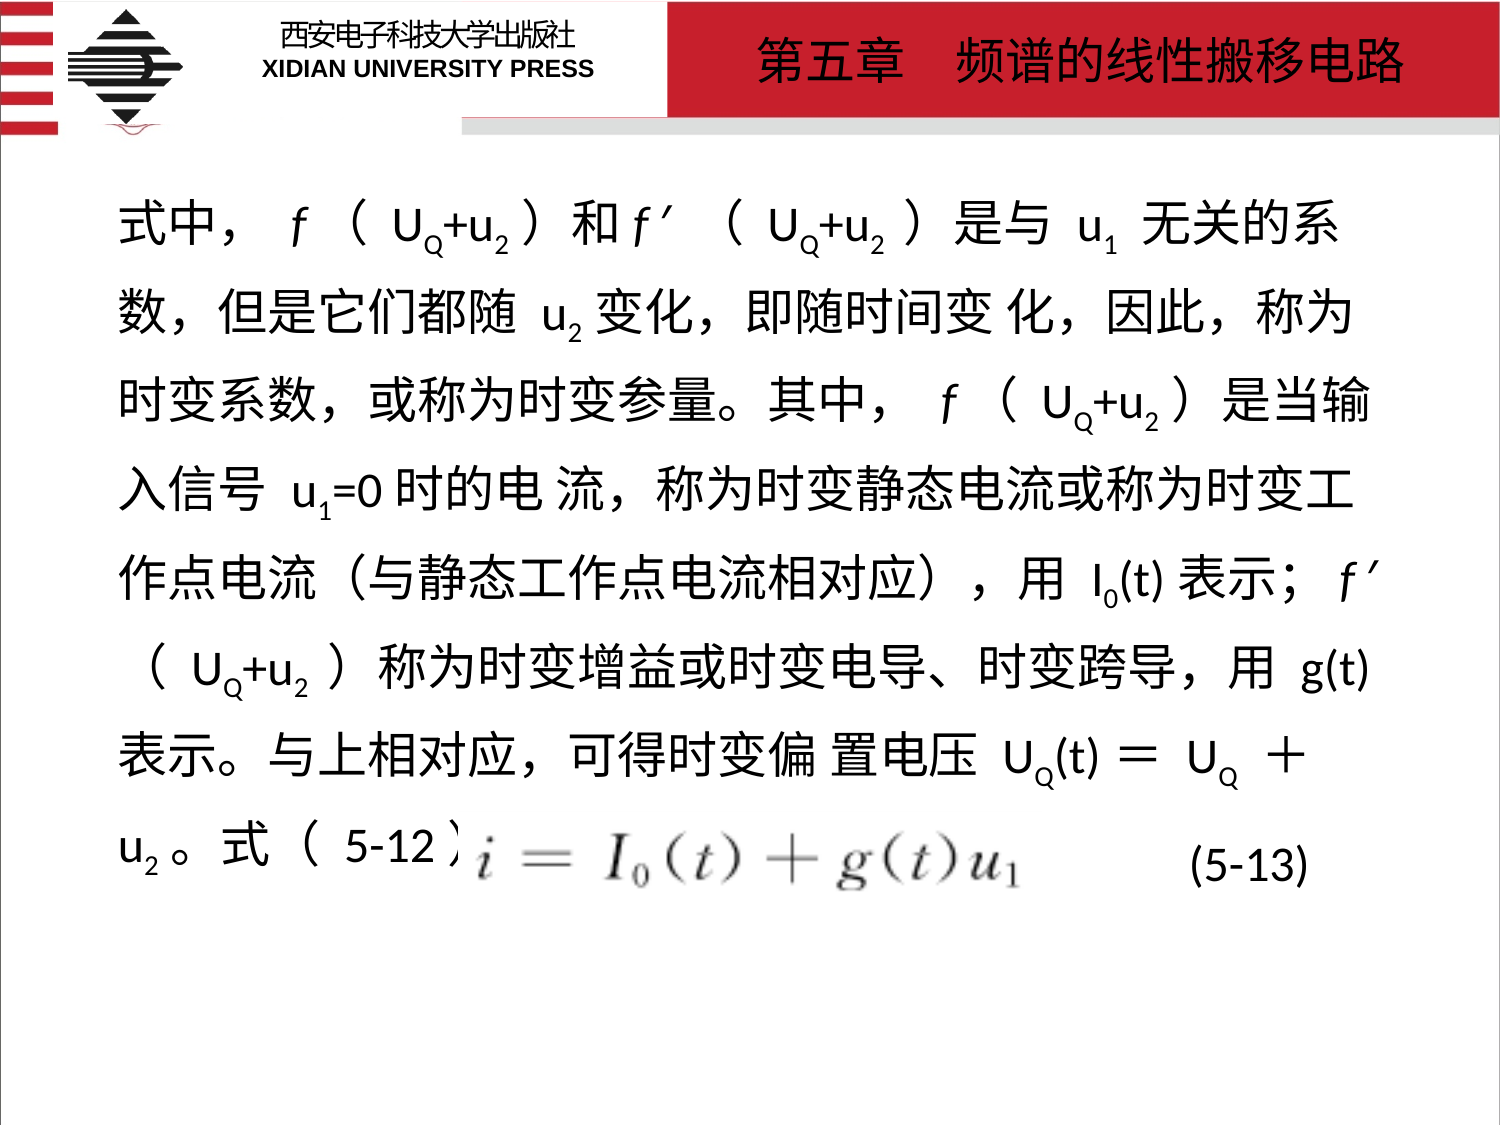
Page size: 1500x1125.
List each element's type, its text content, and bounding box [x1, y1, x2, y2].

title 式中， f（ UQ+u2）和f ′ （ UQ+u2 ）是与 u1 无关的系数，但是它们都随 u2变化，即随时间变 化，因此，称为时变系数，或称为时变参量。其中， f（ UQ+u2）是当输入信号 u1=0时的电 流，称为时变静态电流或称为时变工作点电流（与静态工作点电流相对应），用 I0(t)表示；f ′ （ UQ+u2 ）称为时变增益或时变电导、时变跨导，用 g(t)表示。与上相对应，可得时变偏 置电压 UQ(t)＝ UQ ＋ u2。式（ 5-12）可表示为 [103, 163, 1397, 1019]
text_box (5-13) [1173, 823, 1325, 899]
picture [0, 1, 1500, 1125]
